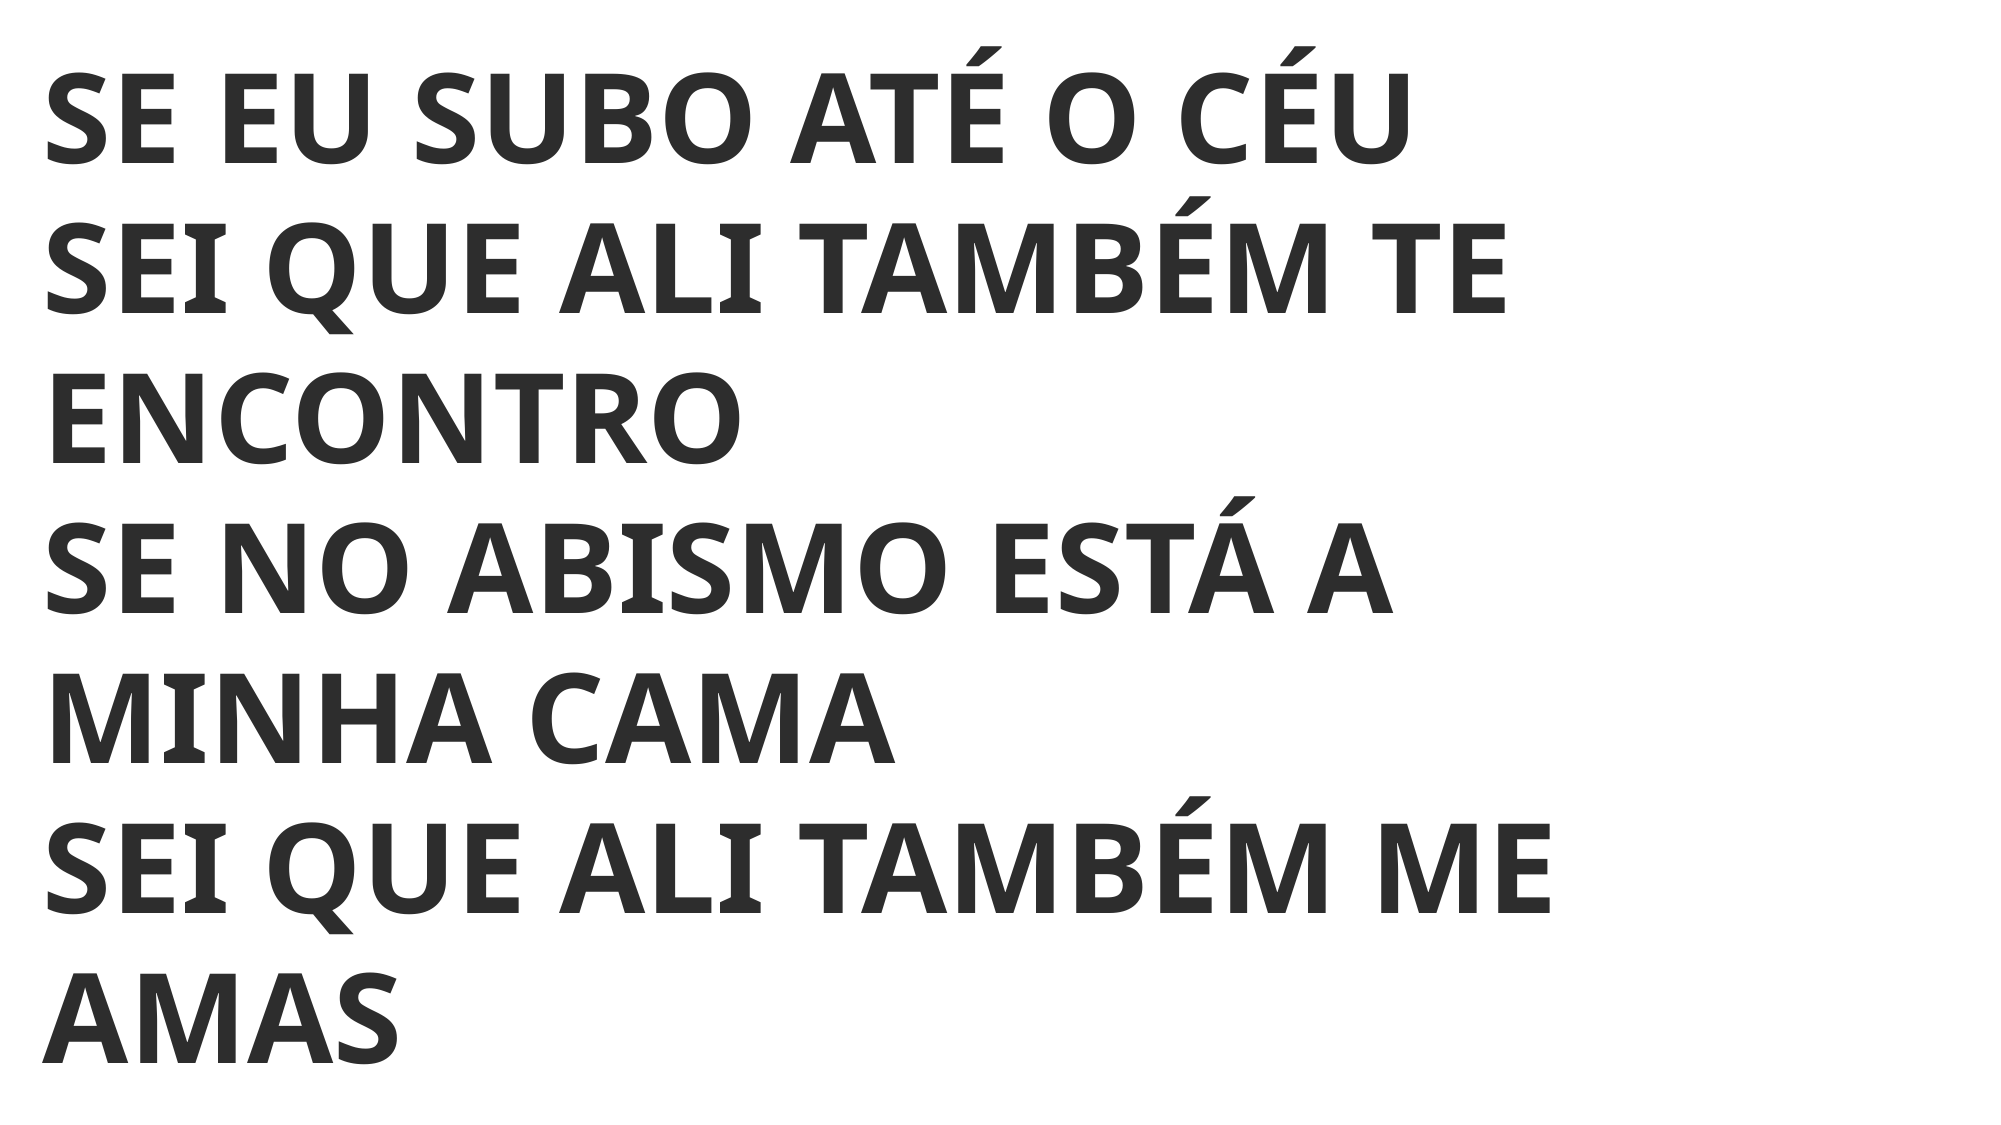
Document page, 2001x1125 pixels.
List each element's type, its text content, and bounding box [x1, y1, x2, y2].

text_box SE EU SUBO ATÉ O CÉU SEI QUE ALI TAMBÉM TE ENCONTRO SE NO ABISMO ESTÁ A MINHA CAMA SEI QUE ALI TAMBÉM ME AMAS [28, 30, 1883, 1096]
